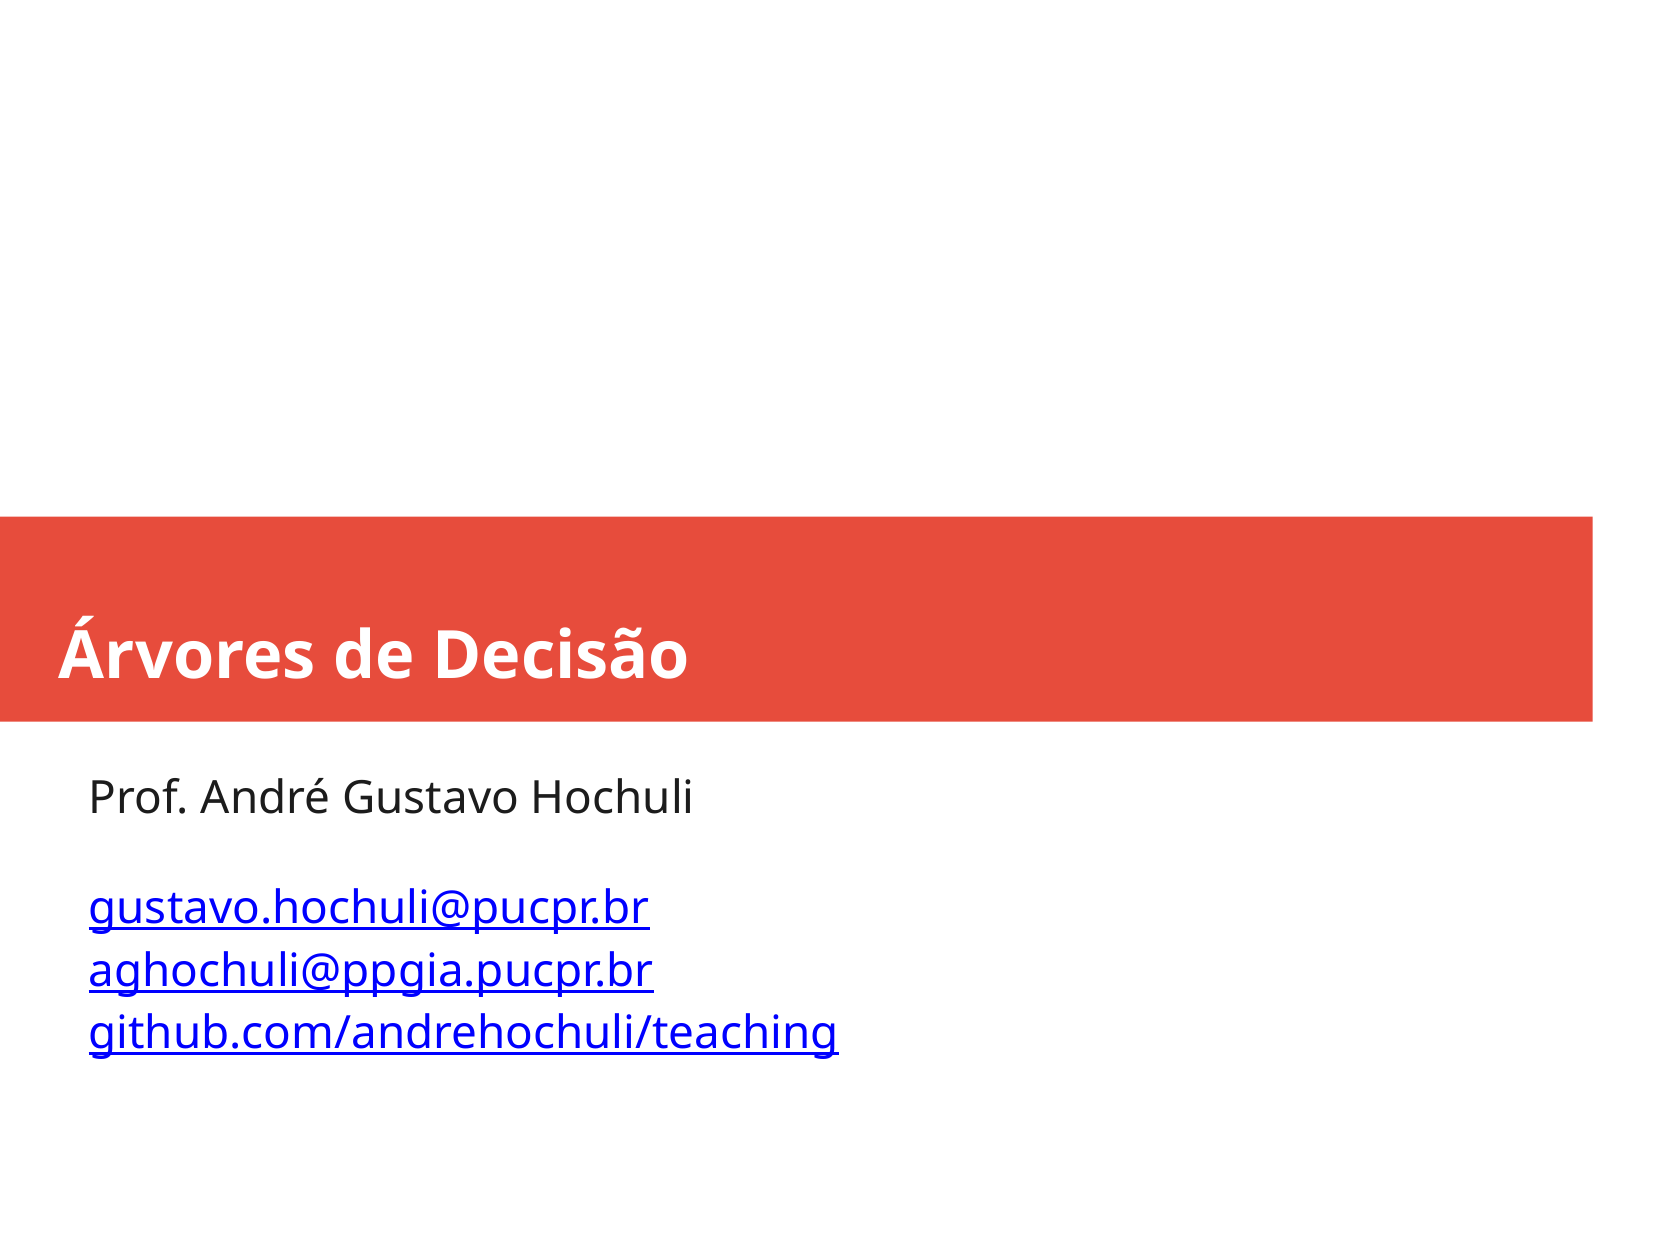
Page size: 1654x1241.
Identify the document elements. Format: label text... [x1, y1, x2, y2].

text_box Prof. André Gustavo Hochuli gustavo.hochuli@pucpr.br aghochuli@ppgia.pucpr.br github.com/andrehochuli/teaching [88, 767, 1593, 1180]
text_box Árvores de Decisão [59, 546, 1593, 693]
